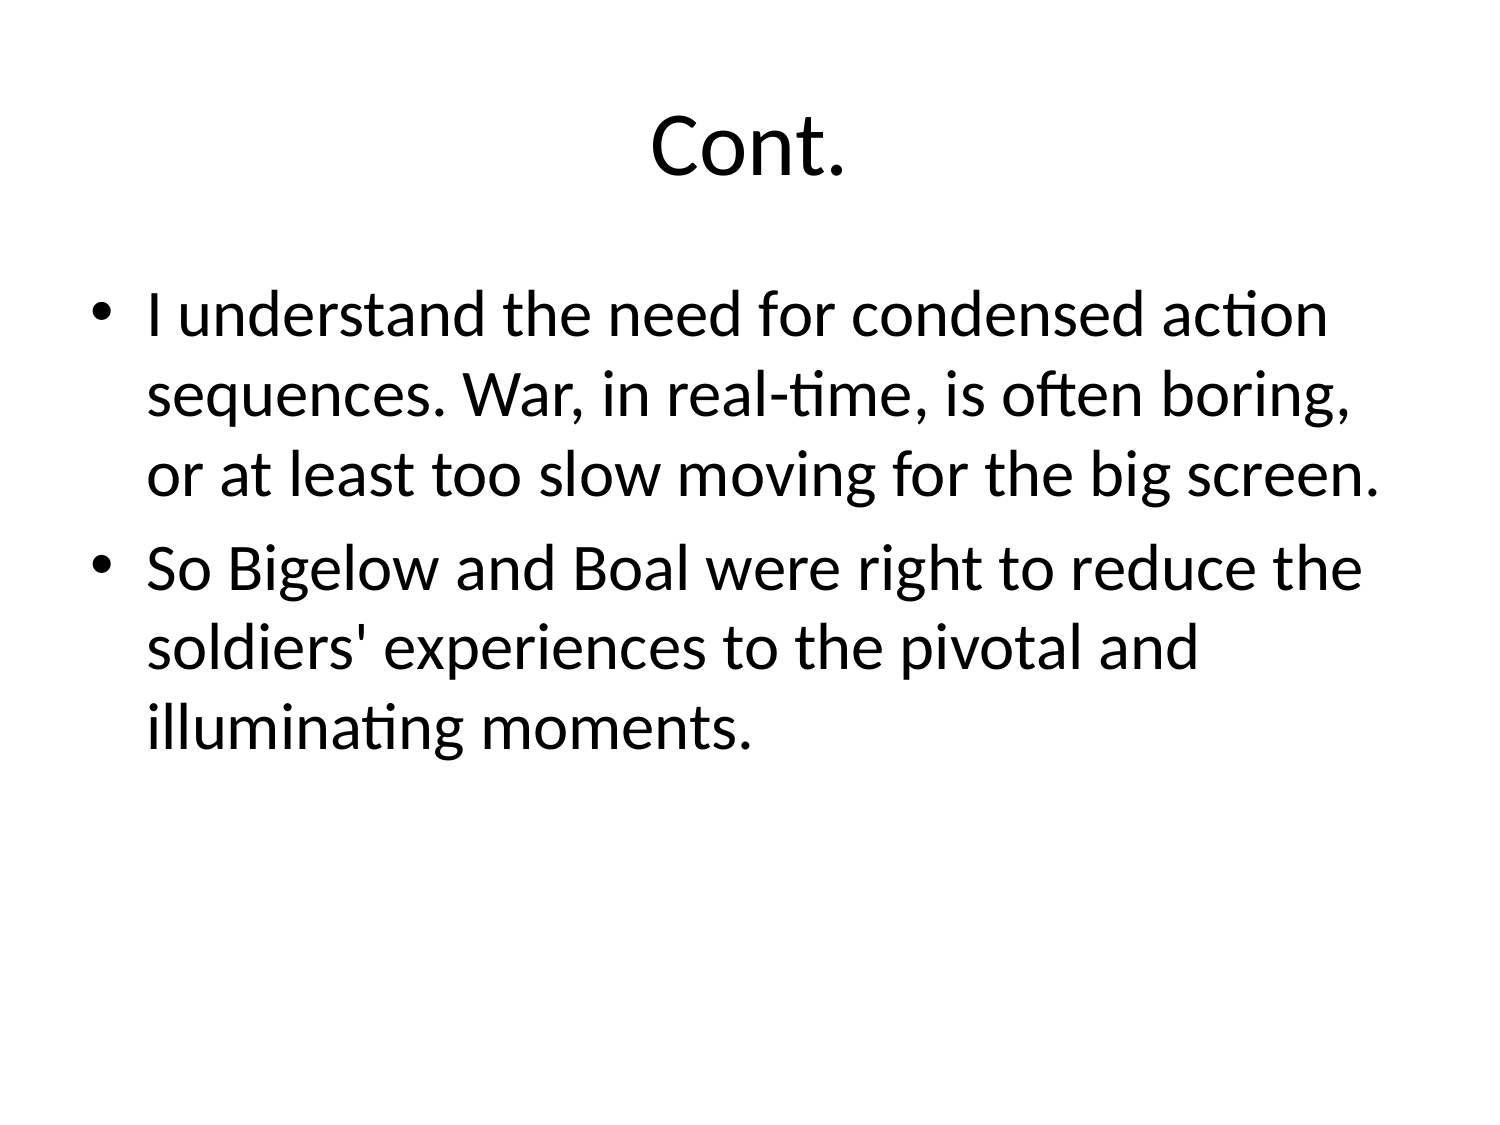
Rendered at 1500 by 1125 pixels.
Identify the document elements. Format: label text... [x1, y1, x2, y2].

title Cont. [75, 45, 1425, 233]
list I understand the need for condensed action sequences. War, in real-time, is often boring, or at least too slow moving for the big screen. So Bigelow and Boal were right to reduce the soldiers' experiences to the pivotal and illuminating moments. [75, 262, 1425, 1005]
